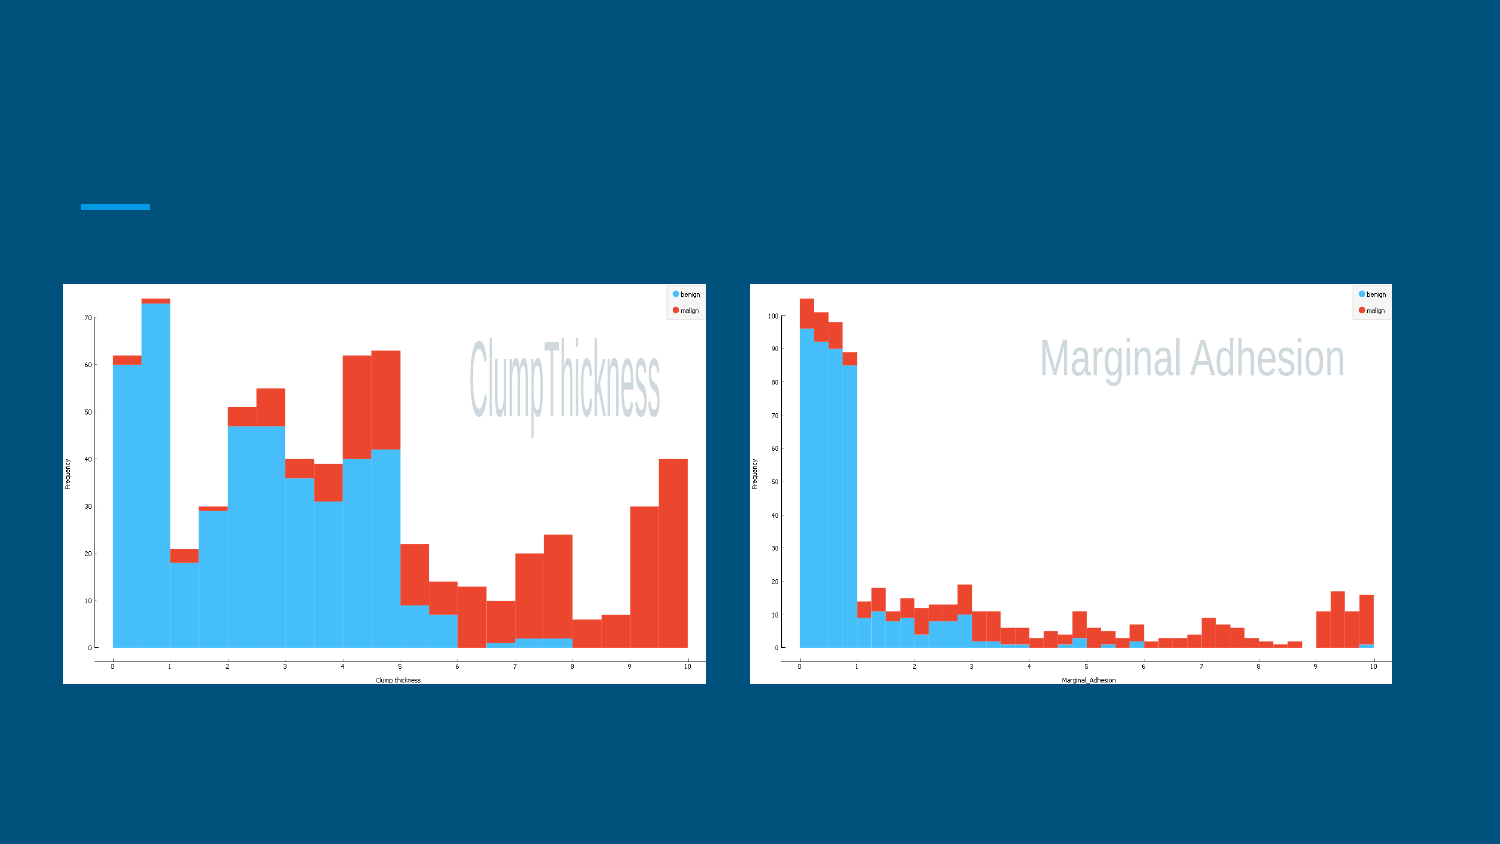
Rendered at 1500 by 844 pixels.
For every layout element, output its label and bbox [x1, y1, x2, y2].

picture [751, 285, 1391, 683]
picture [64, 285, 705, 683]
